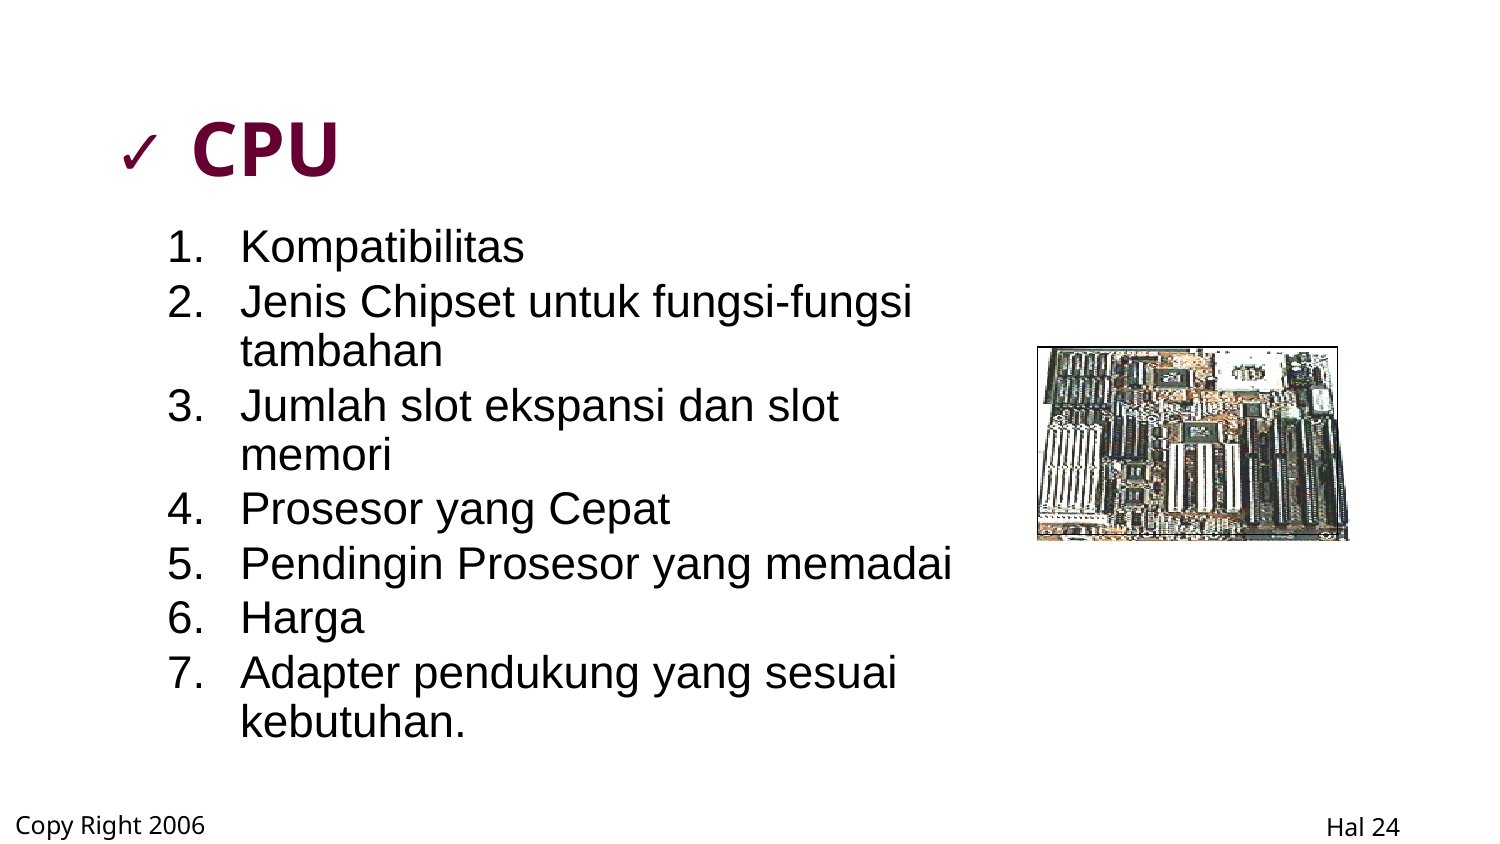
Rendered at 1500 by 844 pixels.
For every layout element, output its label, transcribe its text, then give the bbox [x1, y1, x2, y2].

picture [1037, 346, 1351, 542]
text_box Kompatibilitas Jenis Chipset untuk fungsi-fungsi tambahan Jumlah slot ekspansi dan slot memori Prosesor yang Cepat Pendingin Prosesor yang memadai Harga Adapter pendukung yang sesuai kebutuhan. [150, 215, 1000, 699]
text_box CPU [99, 93, 1188, 169]
